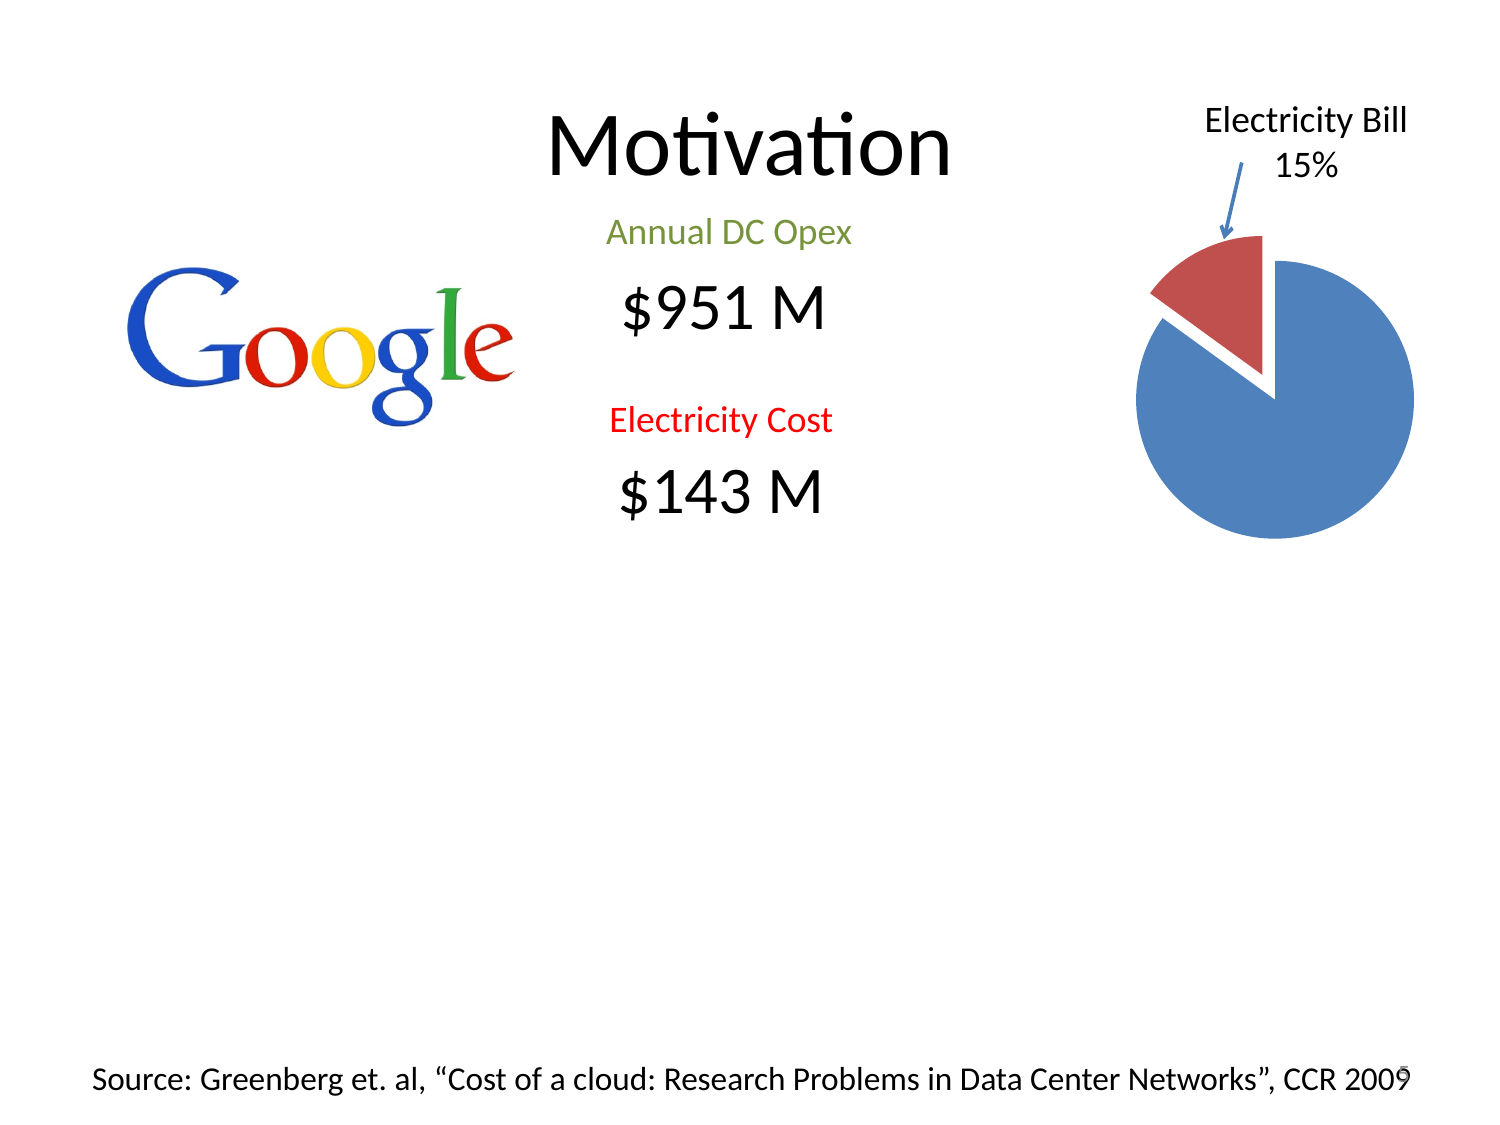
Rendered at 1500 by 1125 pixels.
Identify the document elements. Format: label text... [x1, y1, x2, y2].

text_box Annual DC Opex [591, 199, 868, 260]
text_box Electricity Cost [594, 387, 849, 448]
chart [1030, 227, 1500, 547]
slide_number 5 [1074, 1042, 1425, 1103]
text_box Electricity Bill 15% [1189, 87, 1423, 193]
picture [74, 237, 581, 445]
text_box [1223, 162, 1242, 240]
text_box Source: Greenberg et. al, “Cost of a cloud: Research Problems in Data Center Networks”, CCR 2009 [77, 1049, 1429, 1105]
title Motivation [75, 45, 1425, 233]
text_box $951 M [605, 260, 843, 350]
text_box $143 M [602, 448, 840, 535]
